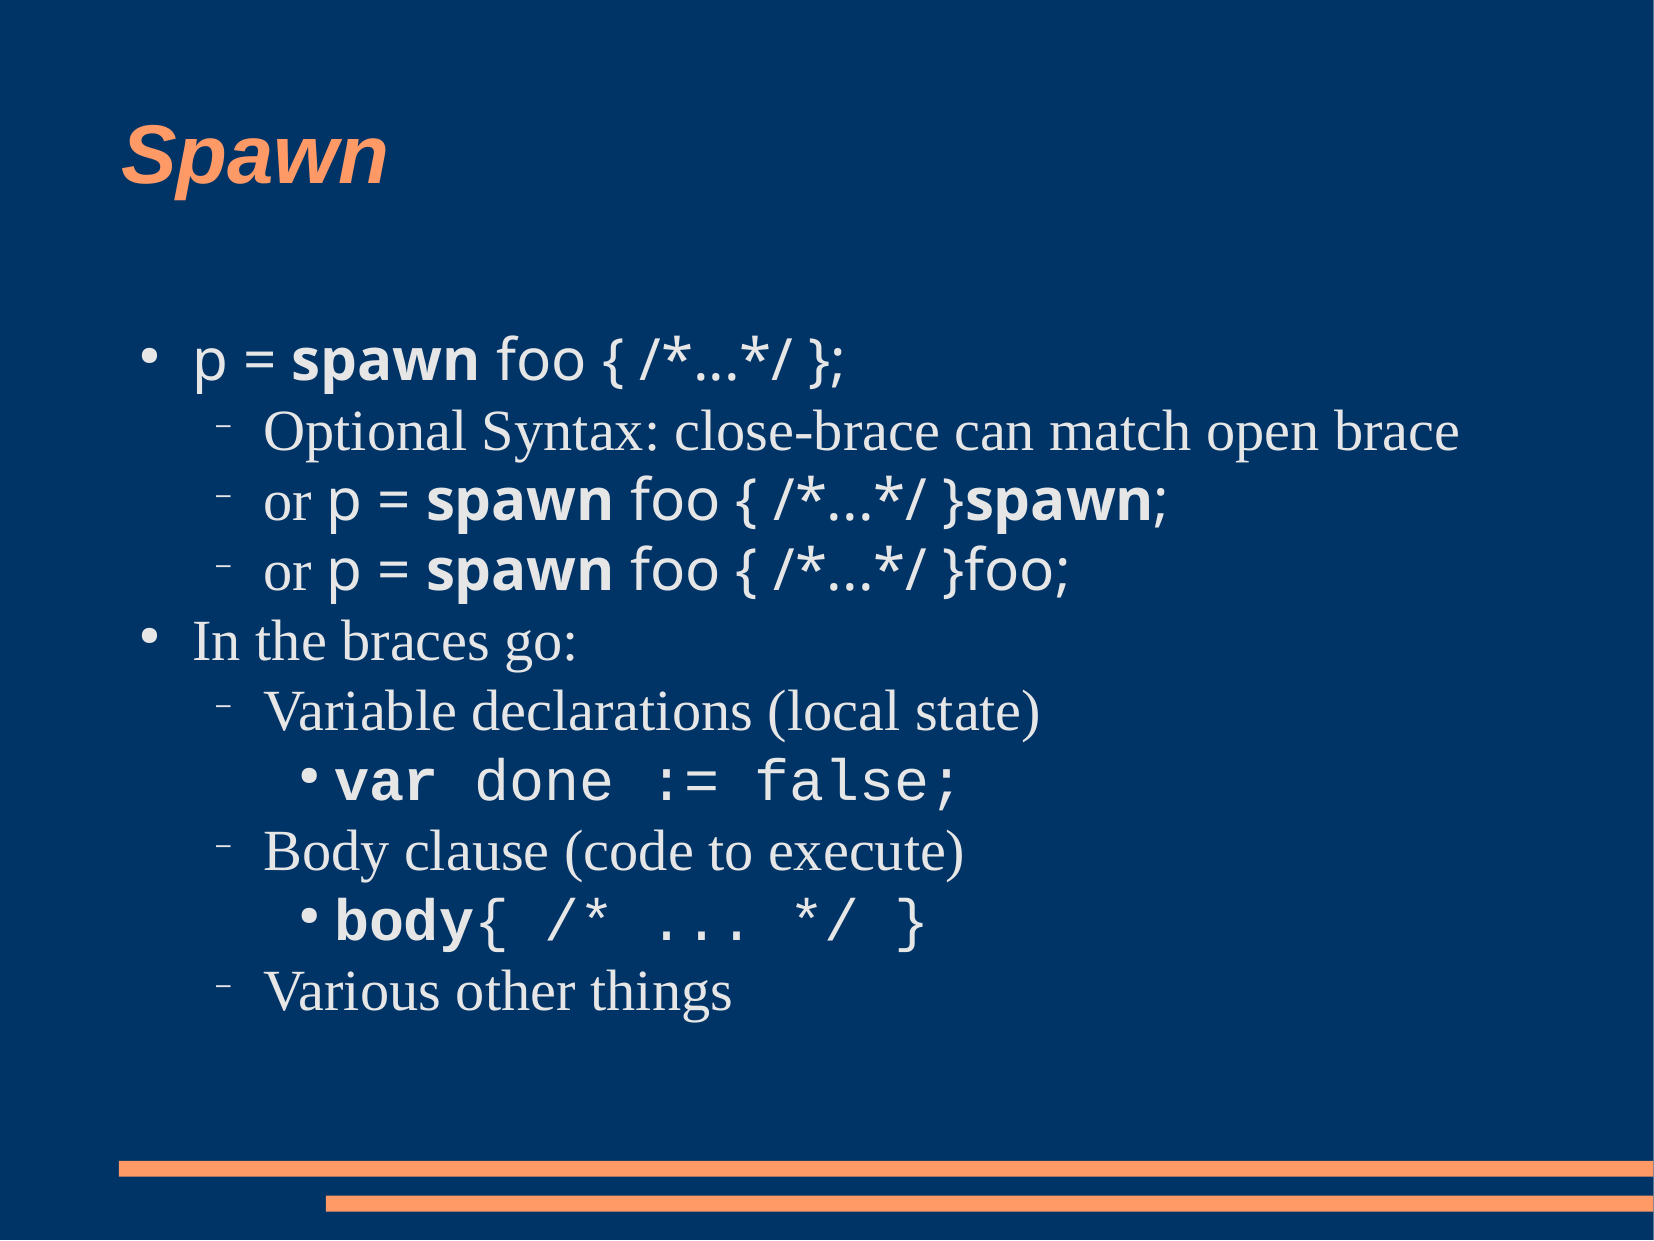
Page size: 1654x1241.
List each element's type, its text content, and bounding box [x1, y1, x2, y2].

list p = spawn foo { /*...*/ }; Optional Syntax: close-brace can match open brace or p = spawn foo { /*...*/ }spawn; or p = spawn foo { /*...*/ }foo; In the braces go: Variable declarations (local state) var done := false; Body clause (code to execute) body{ /* ... */ } Various other things [121, 322, 1561, 1118]
title Spawn [121, 53, 1534, 246]
